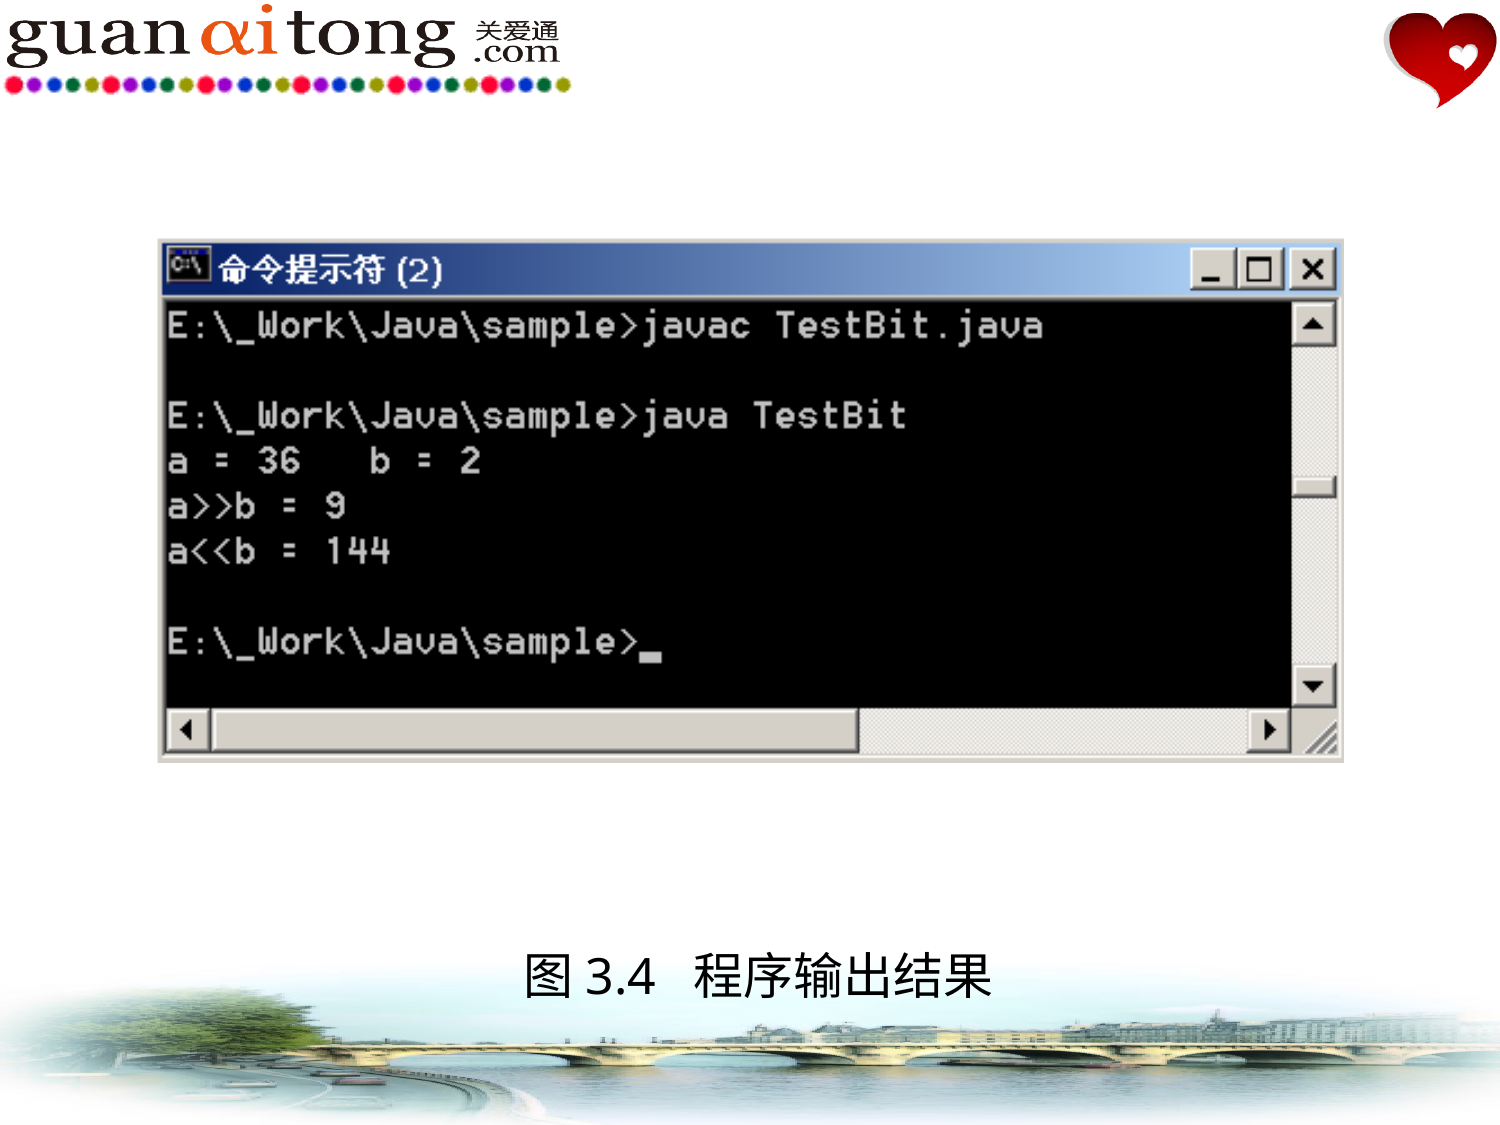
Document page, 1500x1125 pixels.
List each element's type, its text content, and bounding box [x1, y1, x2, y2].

text_box 图3.4 程序输出结果 [508, 937, 1009, 1013]
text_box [155, 237, 1344, 763]
picture [0, 962, 1500, 1125]
picture [0, 0, 579, 101]
picture [1381, 9, 1500, 110]
